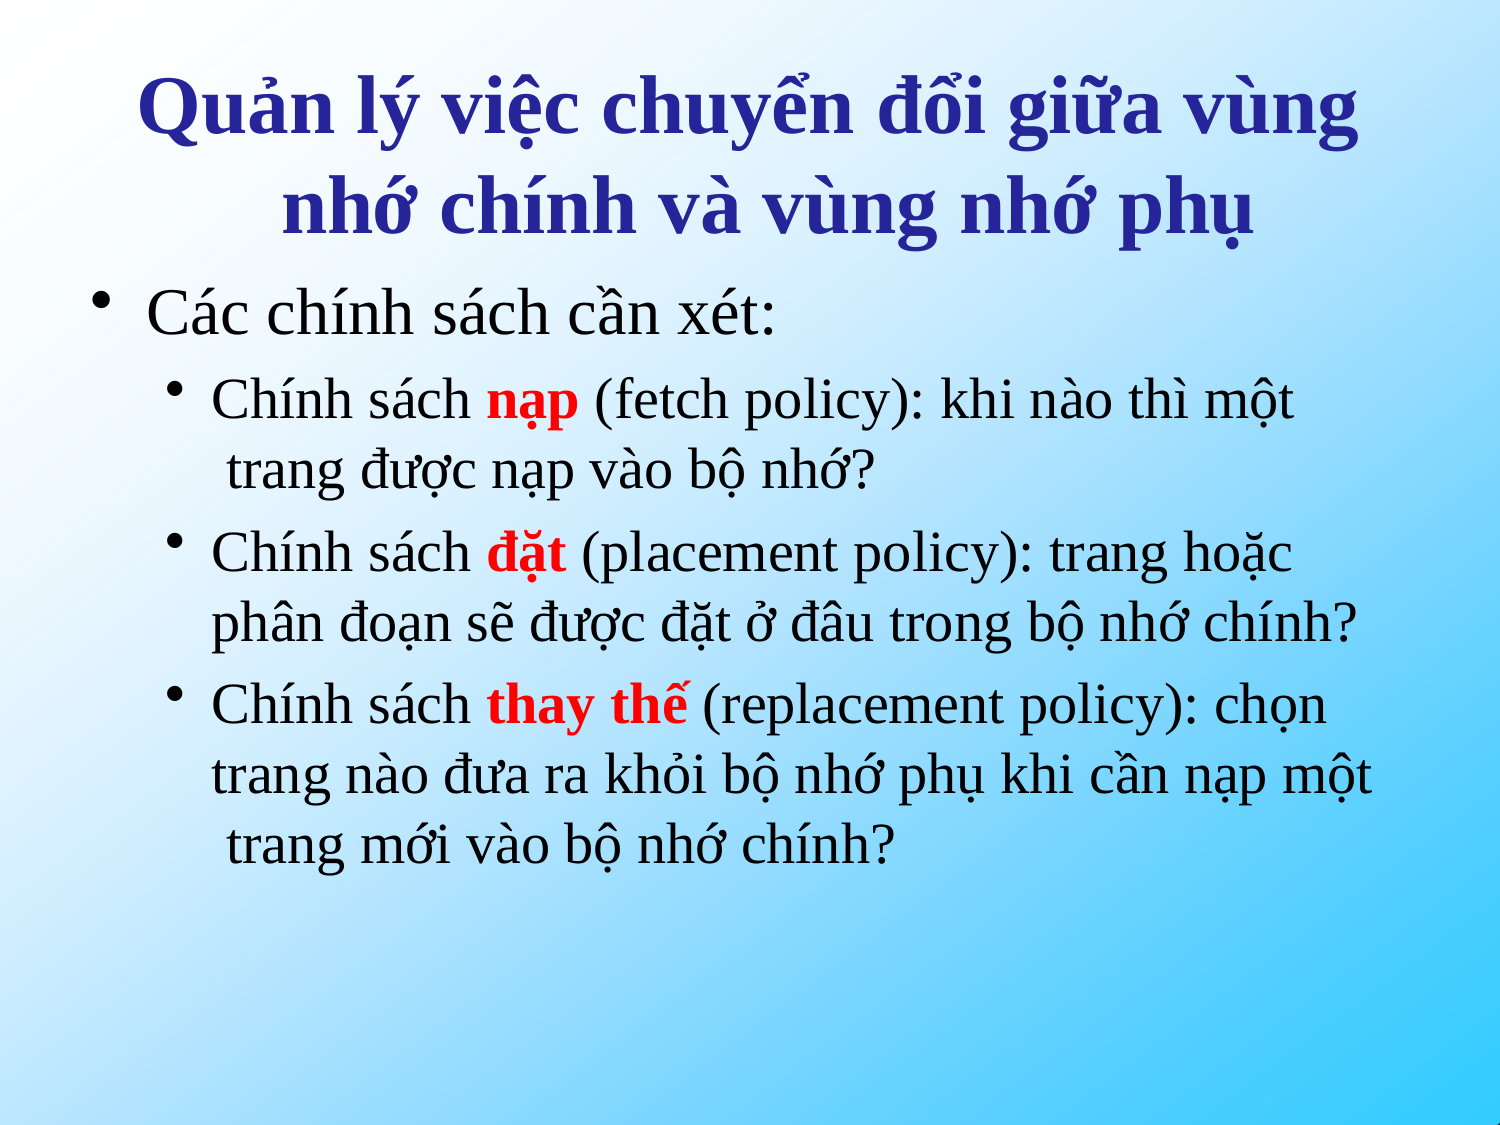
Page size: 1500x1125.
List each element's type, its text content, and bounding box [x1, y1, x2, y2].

text_box Các chính sách cần xét: Chính sách nạp (fetch policy): khi nào thì một trang được nạp vào bộ nhớ? Chính sách đặt (placement policy): trang hoặc phân đoạn sẽ được đặt ở đâu trong bộ nhớ chính? Chính sách thay thế (replacement policy): chọn trang nào đưa ra khỏi bộ nhớ phụ khi cần nạp một trang mới vào bộ nhớ chính? [87, 251, 1378, 876]
picture [0, 0, 1500, 1125]
title Quản lý việc chuyển đổi giữa vùng nhớ chính và vùng nhớ phụ [134, 47, 1365, 250]
